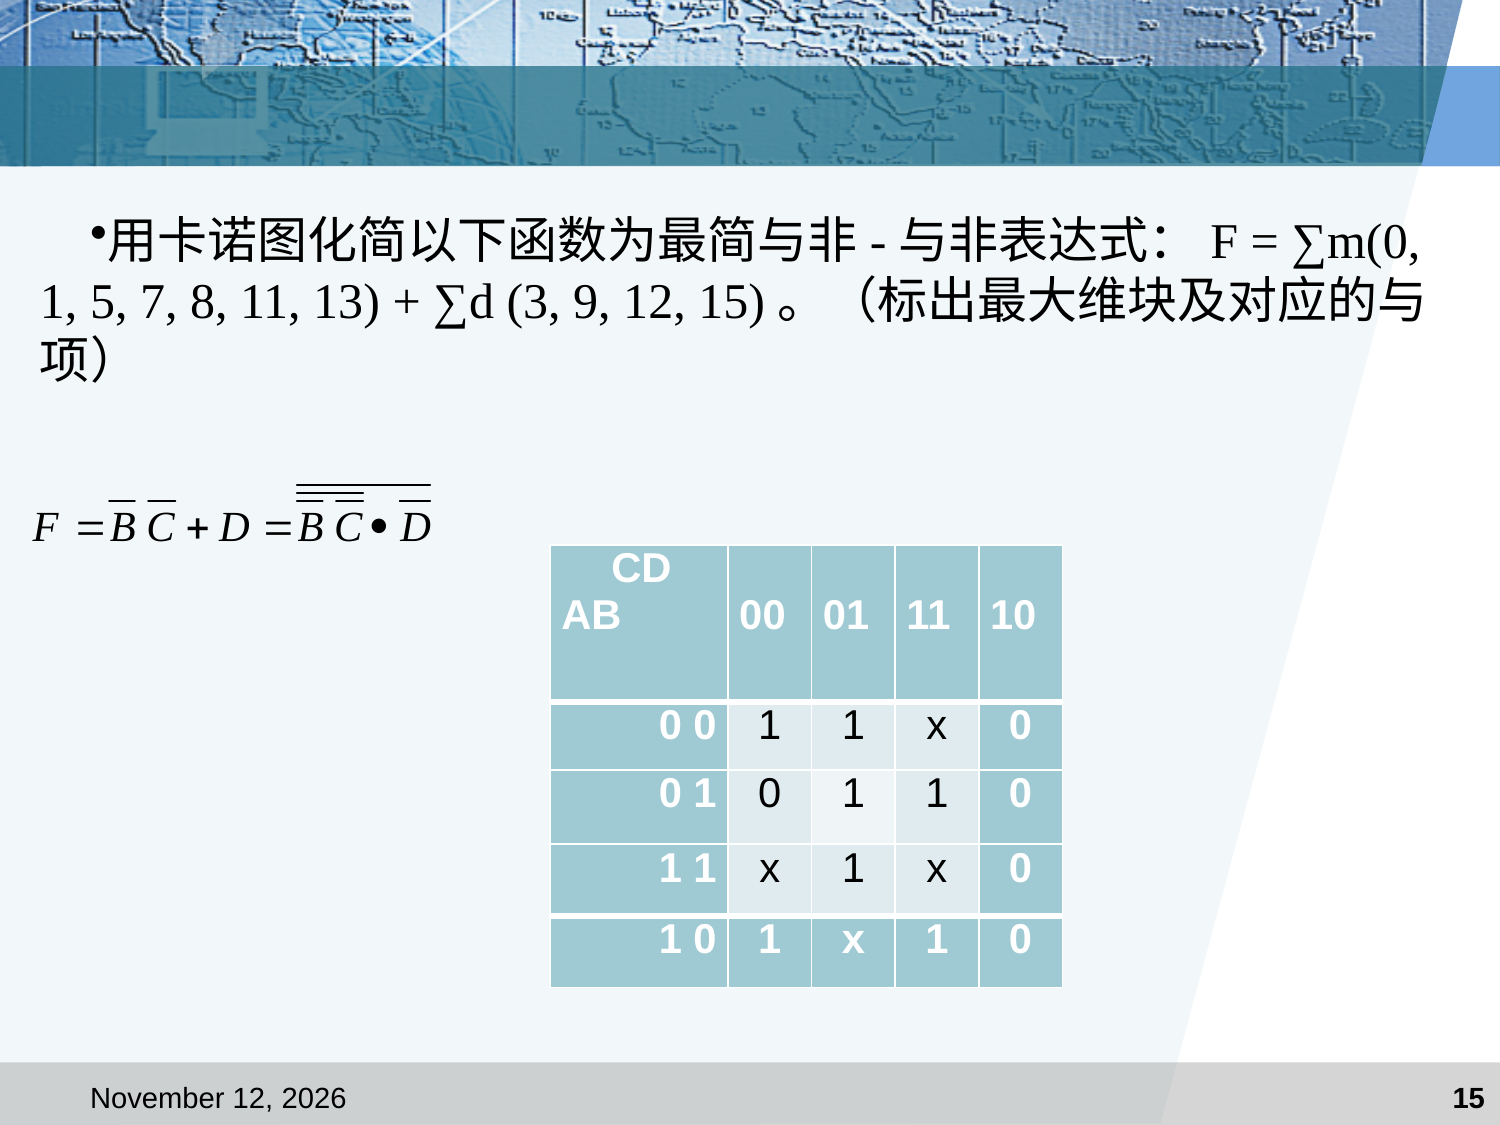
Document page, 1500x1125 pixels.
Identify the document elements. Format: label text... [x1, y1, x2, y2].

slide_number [75, 1072, 425, 1125]
table_cell 1 [812, 705, 894, 769]
table_cell x [812, 919, 894, 987]
text_box 用卡诺图化简以下函数为最简与非-与非表达式：F = ∑m(0, 1, 5, 7, 8, 11, 13) + ∑d (3, 9, 12, 15)。（标出最大维块及对应的与项） [24, 201, 1475, 457]
picture [2, 0, 1463, 66]
table_cell x [896, 705, 978, 769]
table_header 11 [896, 546, 978, 699]
table_cell 0 [980, 771, 1062, 843]
table_cell 1 1 [551, 845, 727, 913]
table_cell 0 1 [551, 771, 727, 843]
table_cell 0 [729, 771, 811, 843]
table_cell 0 [980, 919, 1062, 987]
table_cell 1 [812, 771, 894, 843]
table_cell 1 [896, 771, 978, 843]
table_cell 1 0 [551, 919, 727, 987]
table_cell 1 [896, 919, 978, 987]
table_header 01 [812, 546, 894, 699]
table_header CD AB [551, 546, 727, 699]
table_cell 0 [980, 705, 1062, 769]
table_cell 1 [812, 845, 894, 913]
table_header 10 [980, 546, 1062, 699]
table_cell x [896, 845, 978, 913]
table_cell x [729, 845, 811, 913]
table_cell 1 [729, 705, 811, 769]
table_header 00 [729, 546, 811, 699]
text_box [24, 476, 440, 560]
slide_number 15 [1149, 1072, 1500, 1125]
table_cell 1 [729, 919, 811, 987]
table_cell 0 [980, 845, 1062, 913]
table_cell 0 0 [551, 705, 727, 769]
